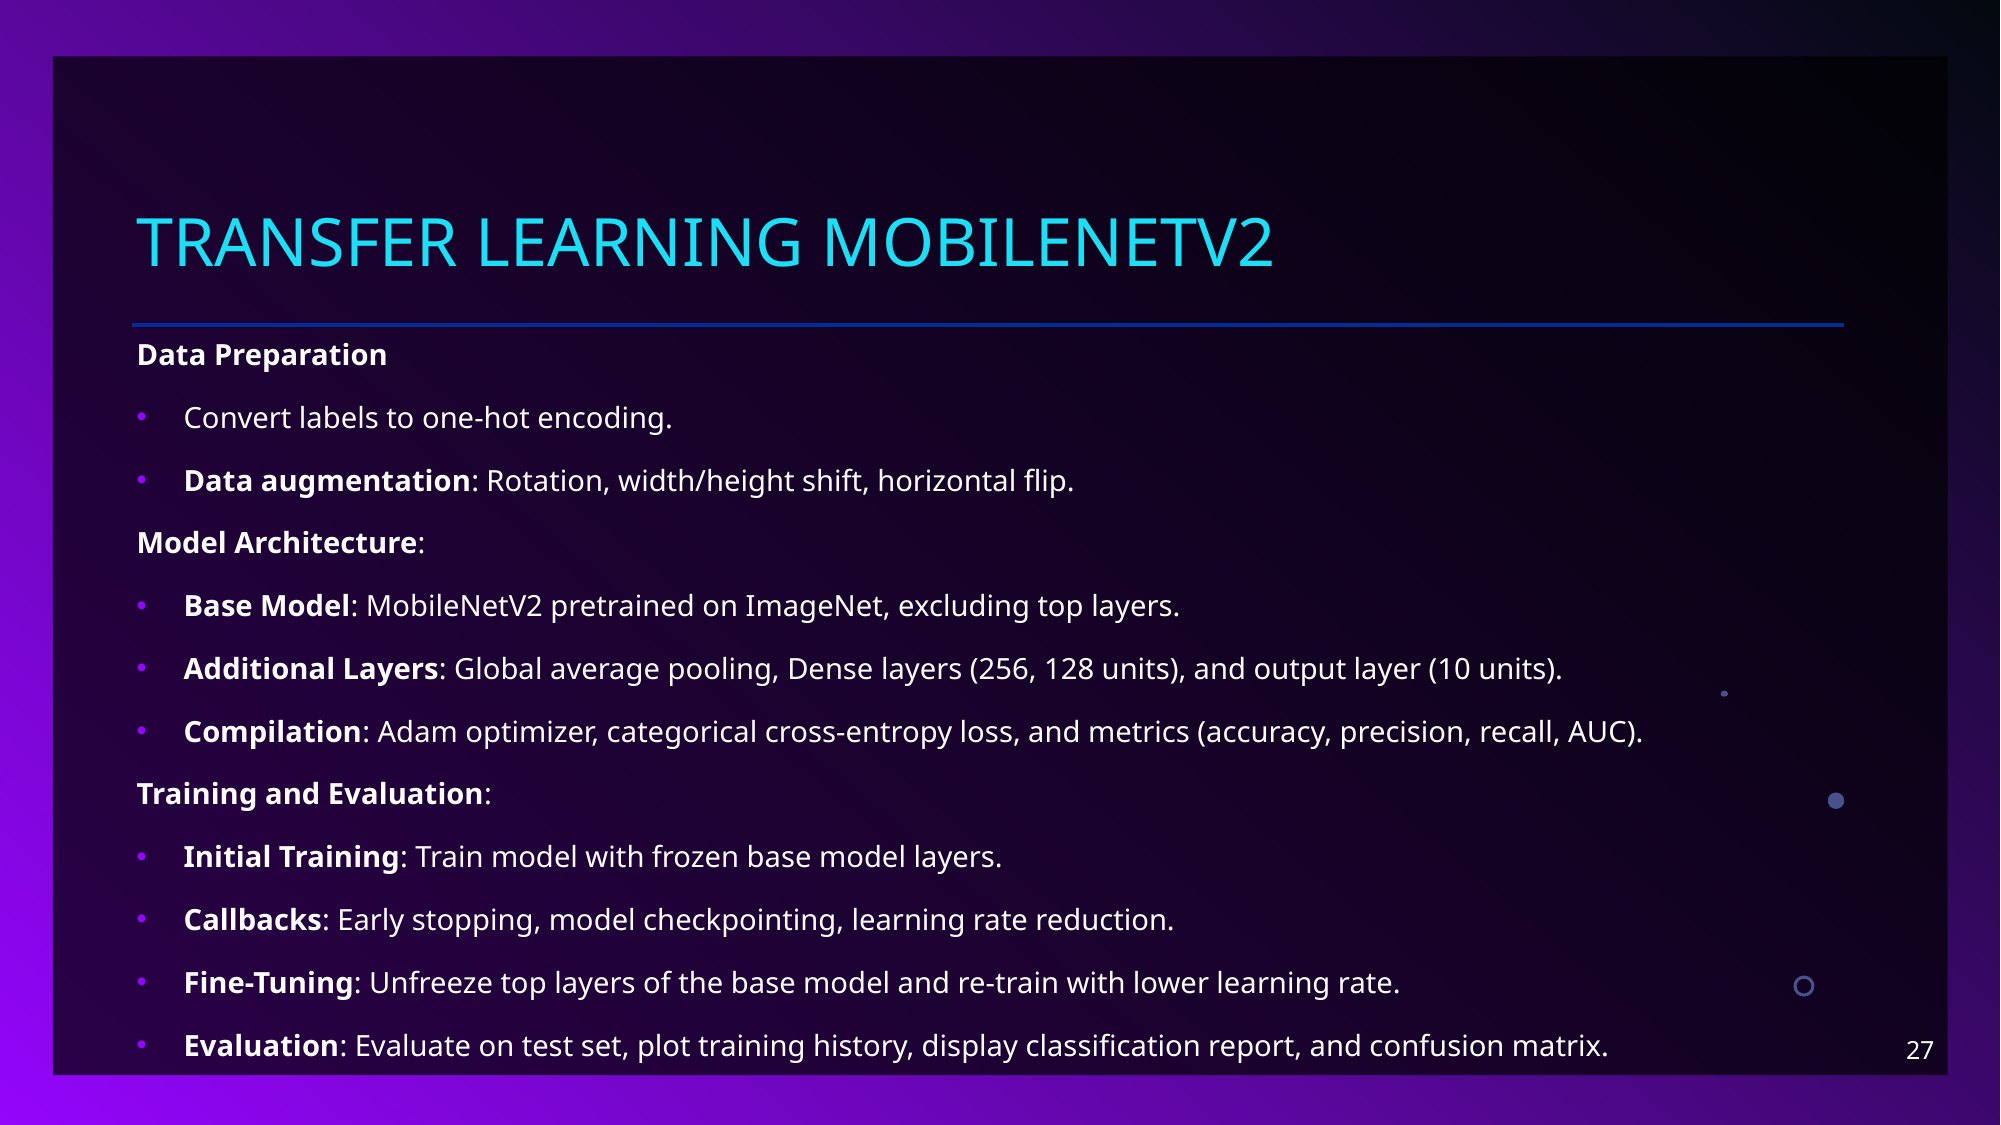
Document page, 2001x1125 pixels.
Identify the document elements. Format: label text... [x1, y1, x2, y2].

title transfer learning mobilenetv2 [121, 70, 1845, 289]
text_box Data Preparation Convert labels to one-hot encoding. Data augmentation: Rotation, width/height shift, horizontal flip. Model Architecture: Base Model: MobileNetV2 pretrained on ImageNet, excluding top layers. Additional Layers: Global average pooling, Dense layers (256, 128 units), and output layer (10 units). Compilation: Adam optimizer, categorical cross-entropy loss, and metrics (accuracy, precision, recall, AUC). Training and Evaluation: Initial Training: Train model with frozen base model layers. Callbacks: Early stopping, model checkpointing, learning rate reduction. Fine-Tuning: Unfreeze top layers of the base model and re-train with lower learning rate. Evaluation: Evaluate on test set, plot training history, display classification report, and confusion matrix. [121, 321, 1845, 1022]
slide_number 27 [1499, 1021, 1950, 1082]
